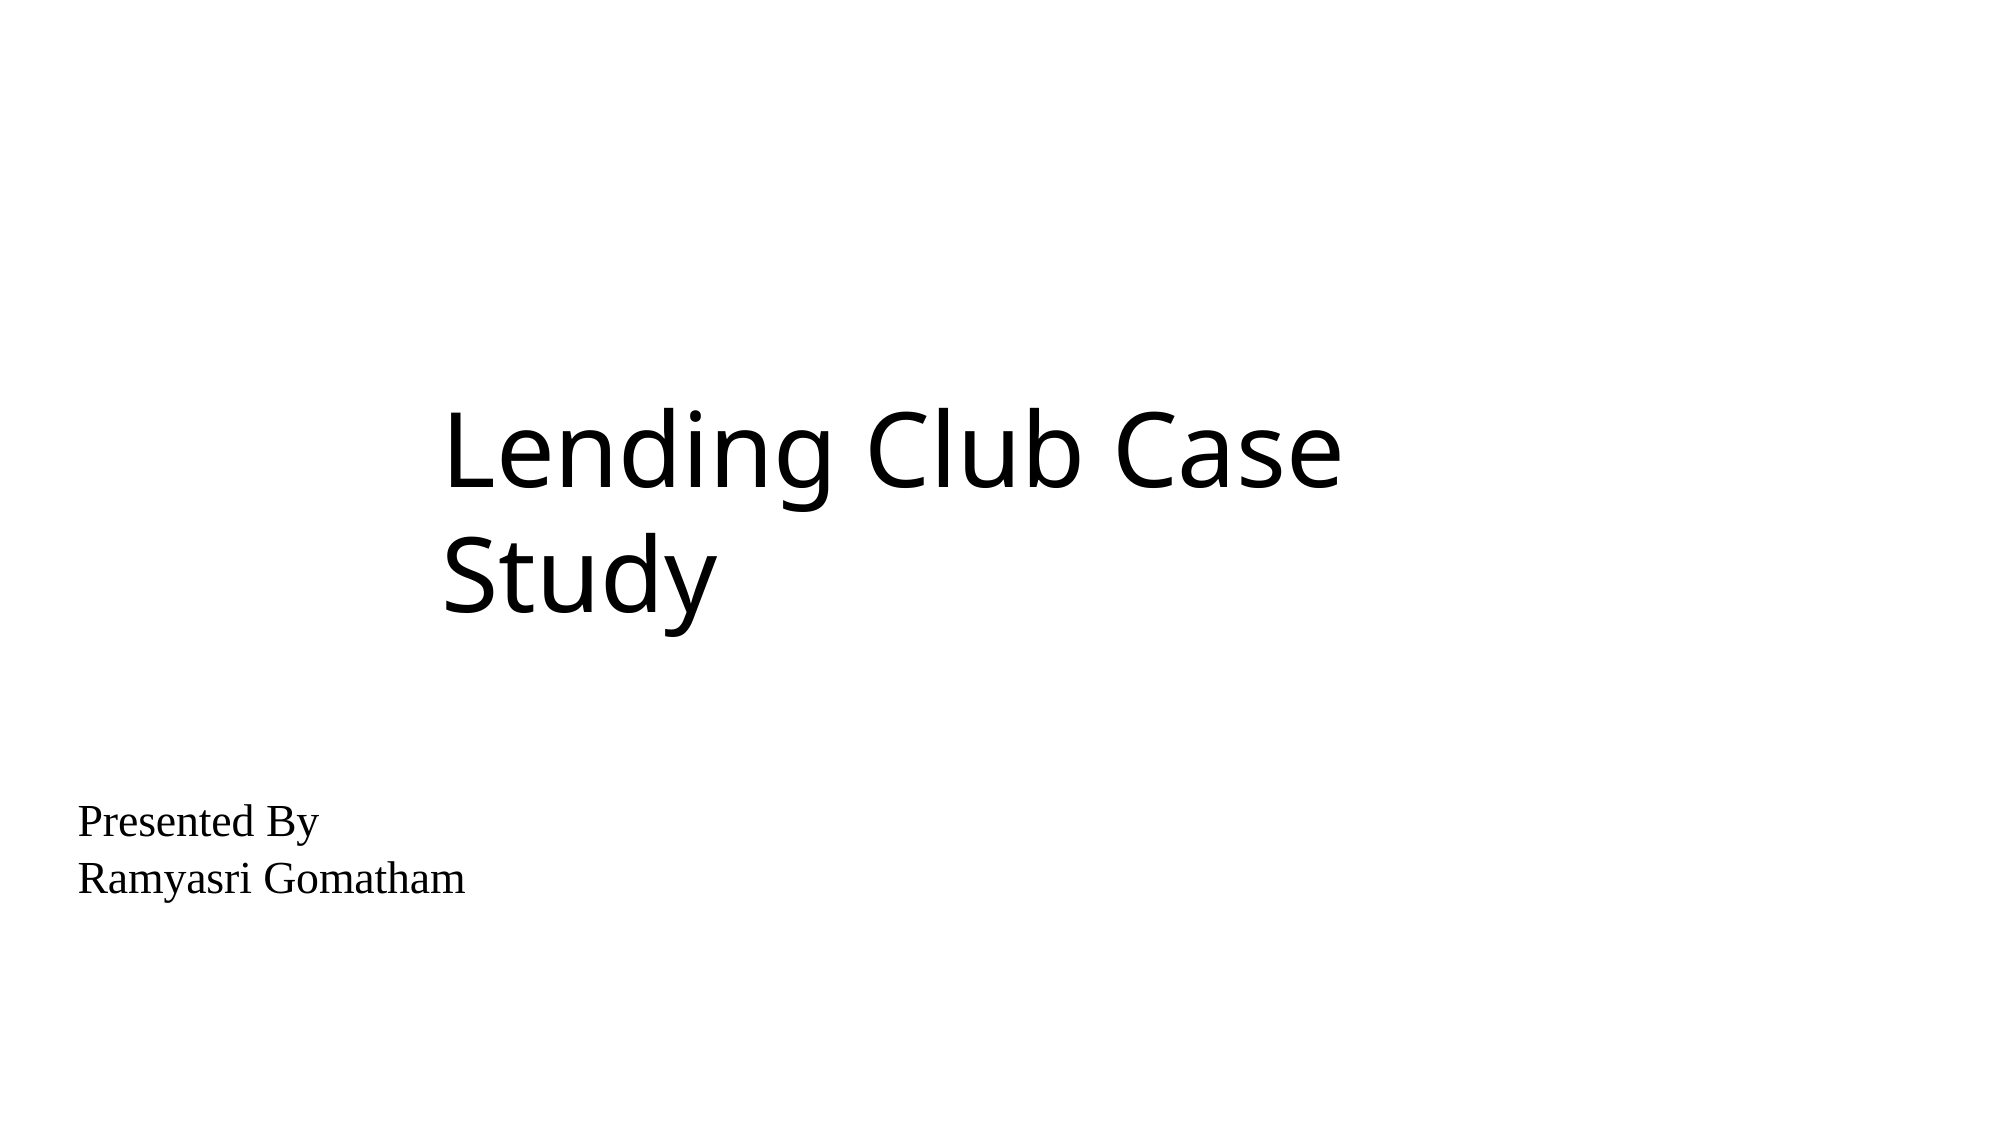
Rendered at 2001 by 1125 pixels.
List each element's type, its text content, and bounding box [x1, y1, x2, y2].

text_box Presented By Ramyasri Gomatham [75, 788, 726, 903]
title Lending Club Case Study [439, 381, 1515, 634]
